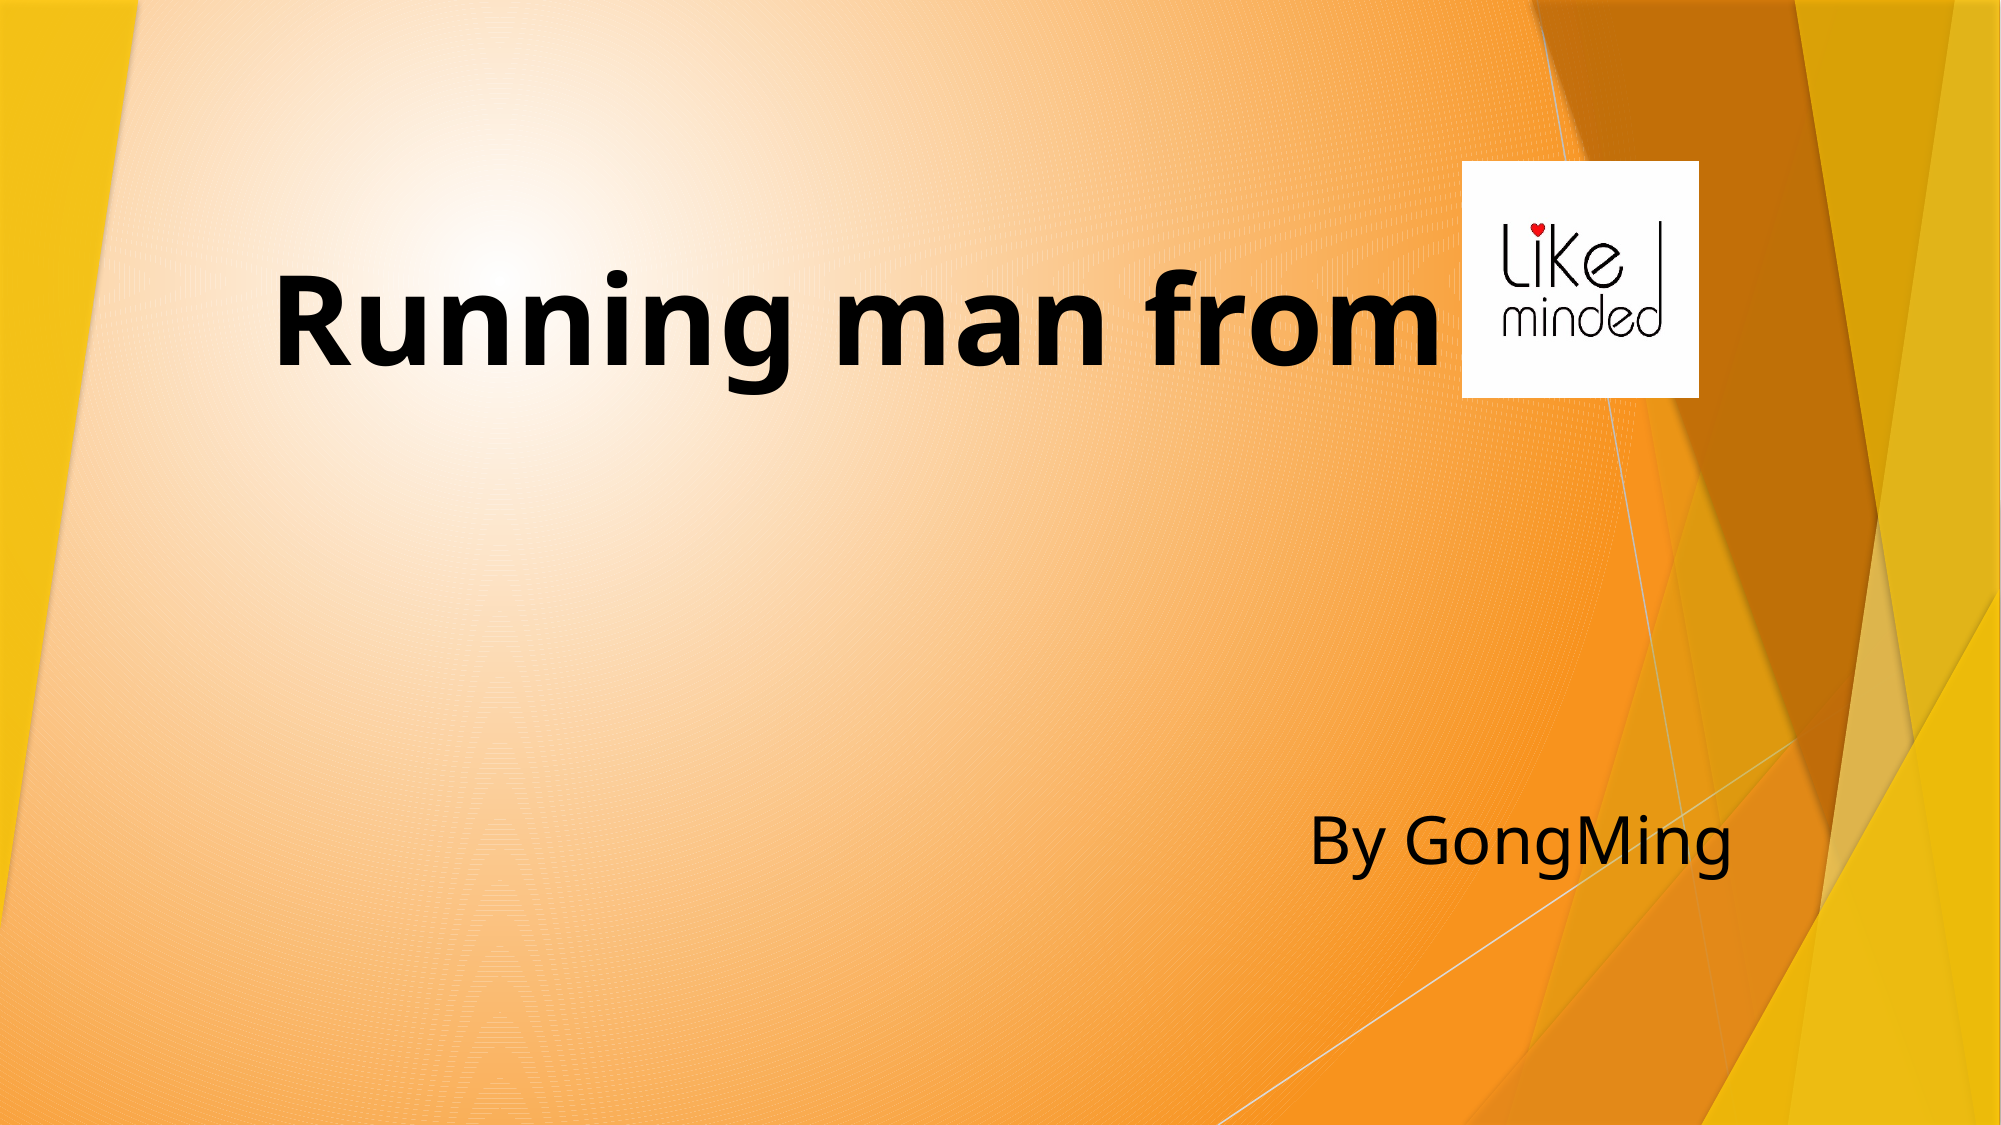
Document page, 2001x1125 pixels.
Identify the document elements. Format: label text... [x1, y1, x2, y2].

title Running man from [0, 153, 1463, 398]
subtitle By GongMing [249, 790, 1750, 1063]
picture [1461, 160, 1700, 398]
